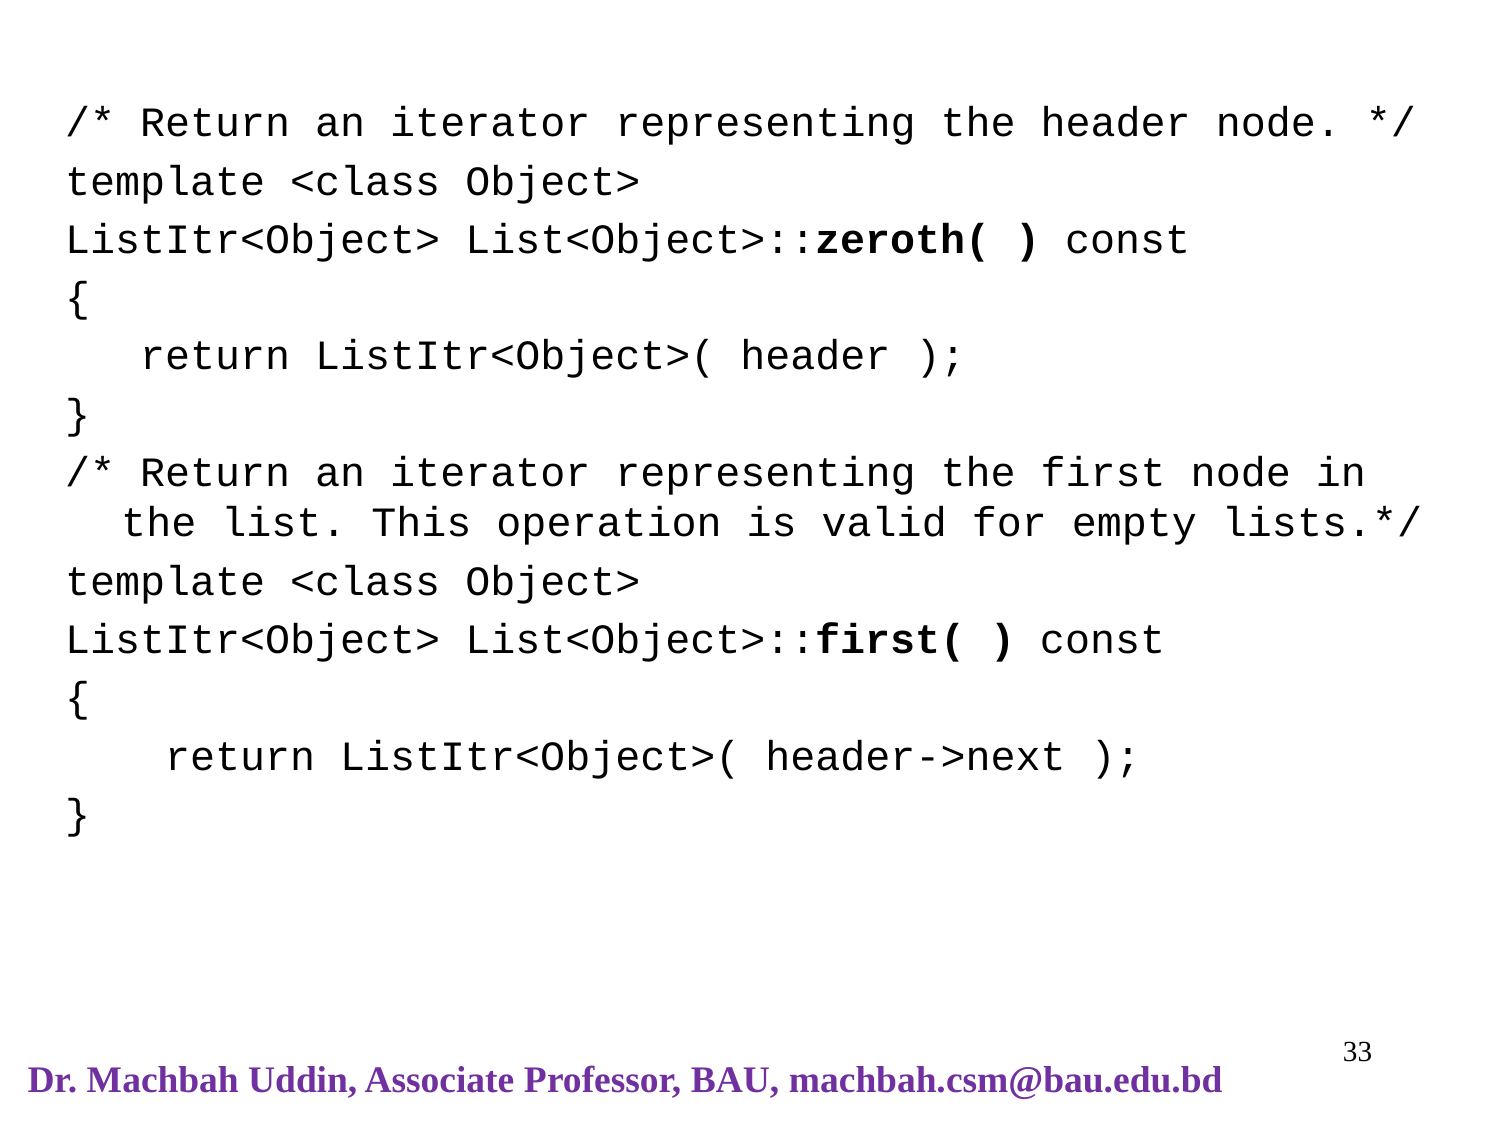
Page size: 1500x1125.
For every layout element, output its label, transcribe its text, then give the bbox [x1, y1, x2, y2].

list /* Return an iterator representing the header node. */ template <class Object> ListItr<Object> List<Object>::zeroth( ) const { return ListItr<Object>( header ); } /* Return an iterator representing the first node in the list. This operation is valid for empty lists.*/ template <class Object> ListItr<Object> List<Object>::first( ) const { return ListItr<Object>( header->next ); } [50, 87, 1450, 875]
text_box ‹#› [1074, 1024, 1388, 1100]
